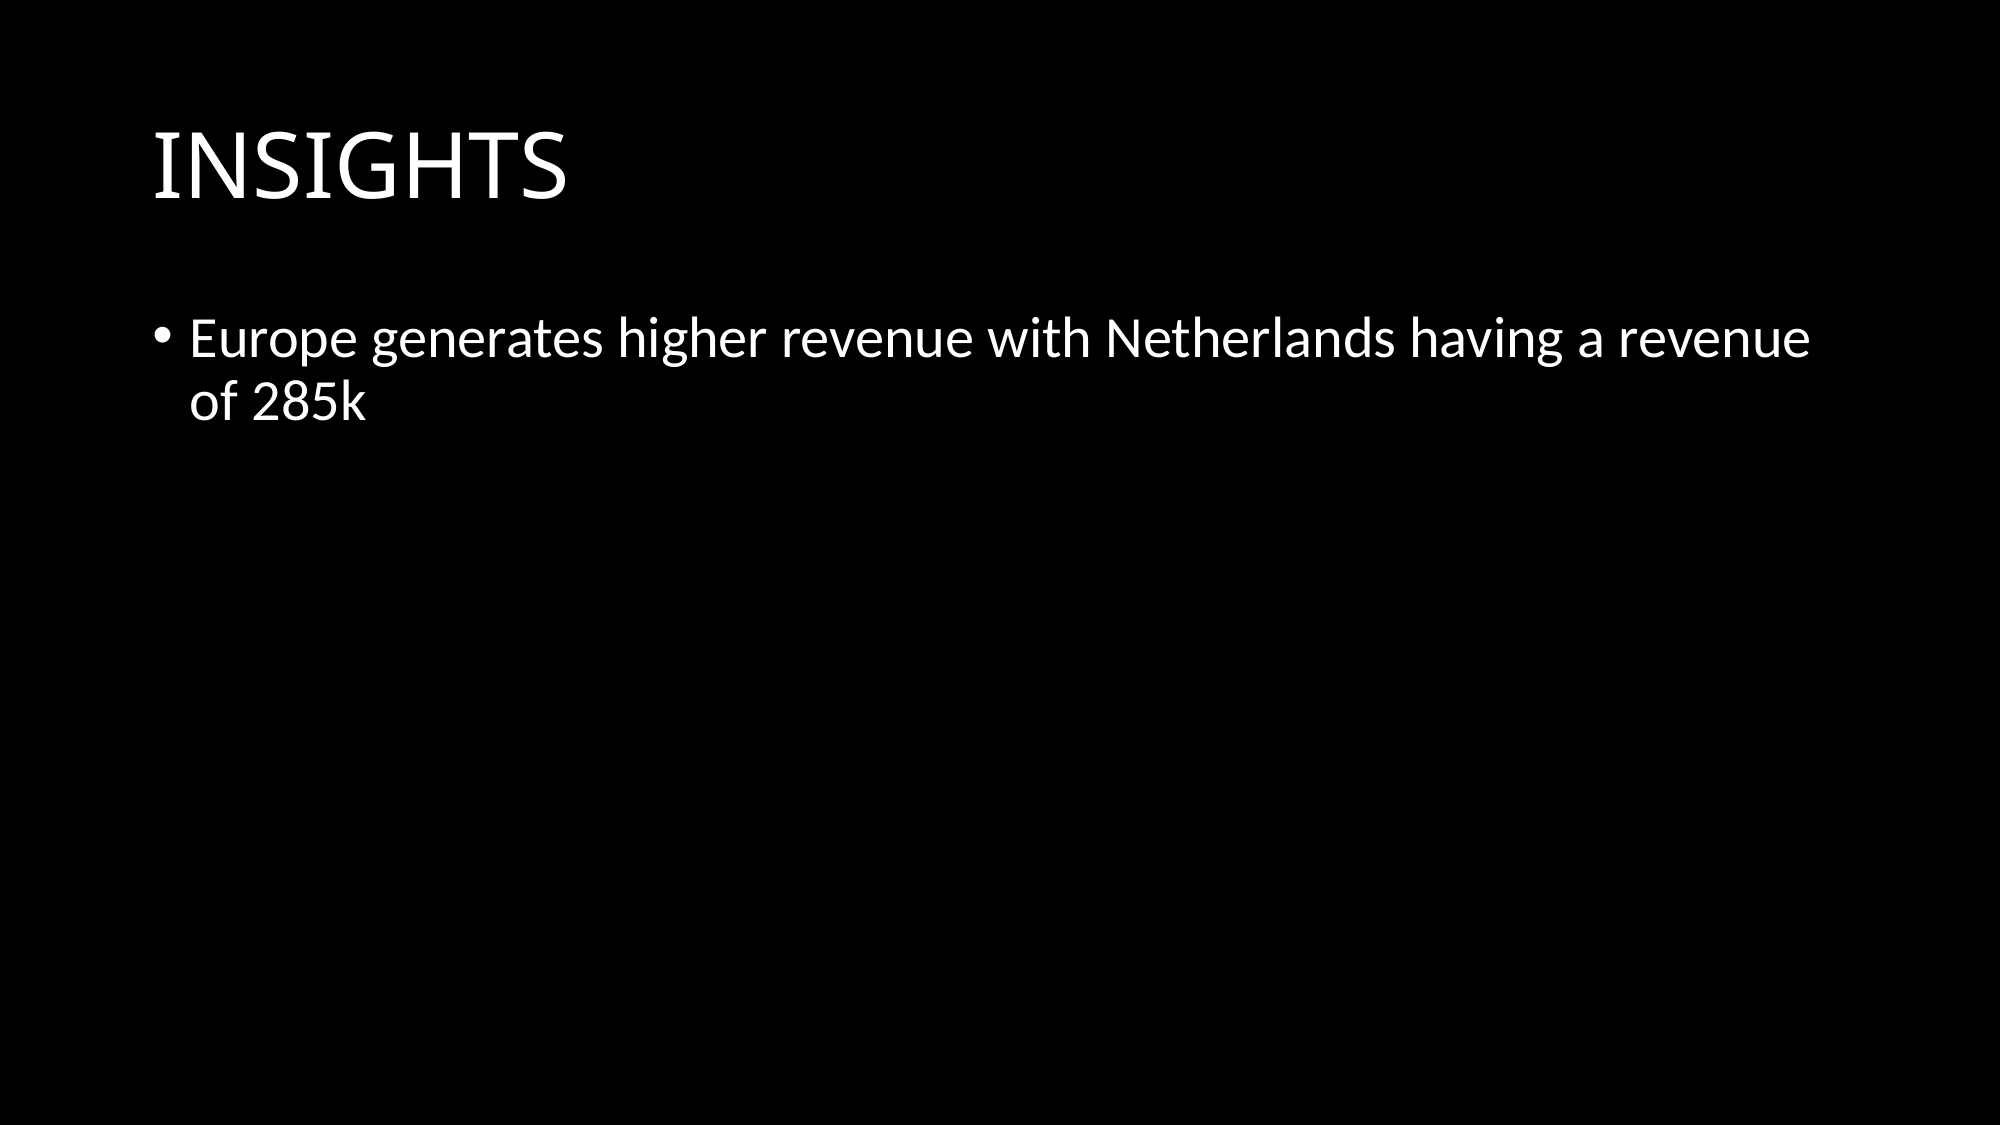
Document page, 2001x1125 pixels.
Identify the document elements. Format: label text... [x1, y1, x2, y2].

title INSIGHTS [137, 59, 1863, 278]
list Europe generates higher revenue with Netherlands having a revenue of 285k [137, 299, 1863, 1014]
